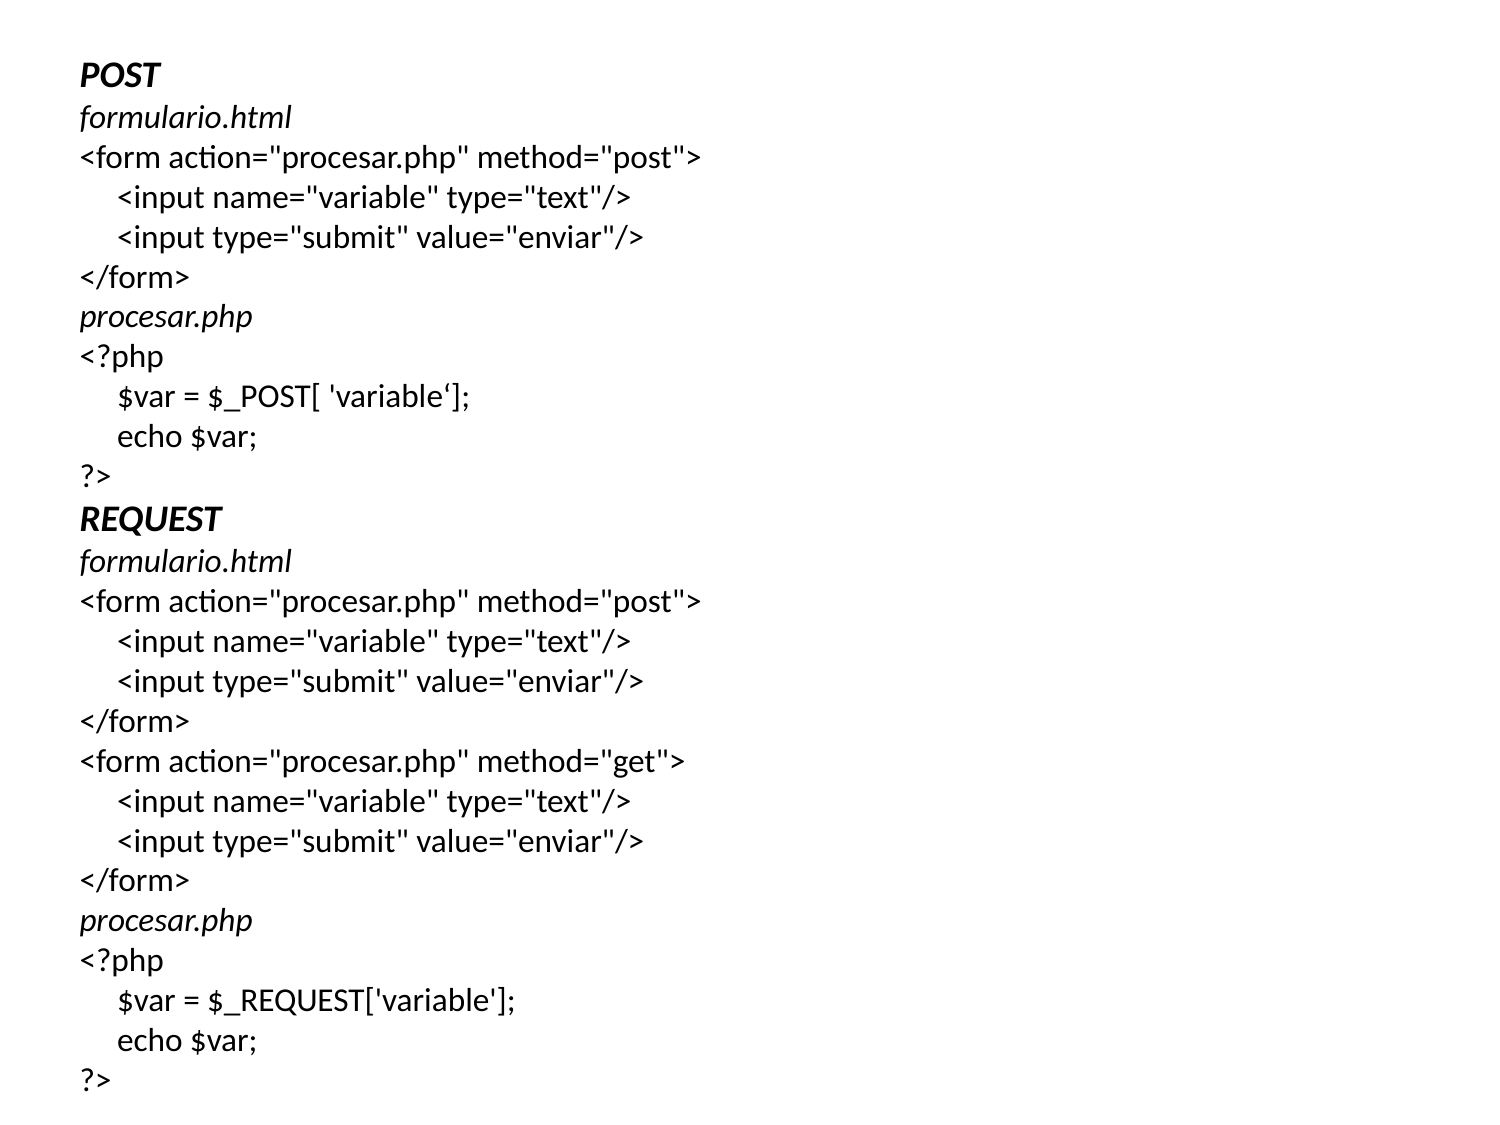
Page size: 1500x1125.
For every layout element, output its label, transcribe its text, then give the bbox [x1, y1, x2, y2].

text_box POST formulario.html <form action="procesar.php" method="post"> <input name="variable" type="text"/> <input type="submit" value="enviar"/> </form> procesar.php <?php $var = $_POST[ 'variable‘]; echo $var; ?> REQUEST formulario.html <form action="procesar.php" method="post"> <input name="variable" type="text"/> <input type="submit" value="enviar"/> </form> <form action="procesar.php" method="get"> <input name="variable" type="text"/> <input type="submit" value="enviar"/> </form> procesar.php <?php $var = $_REQUEST['variable']; echo $var; ?> [64, 42, 1436, 1106]
